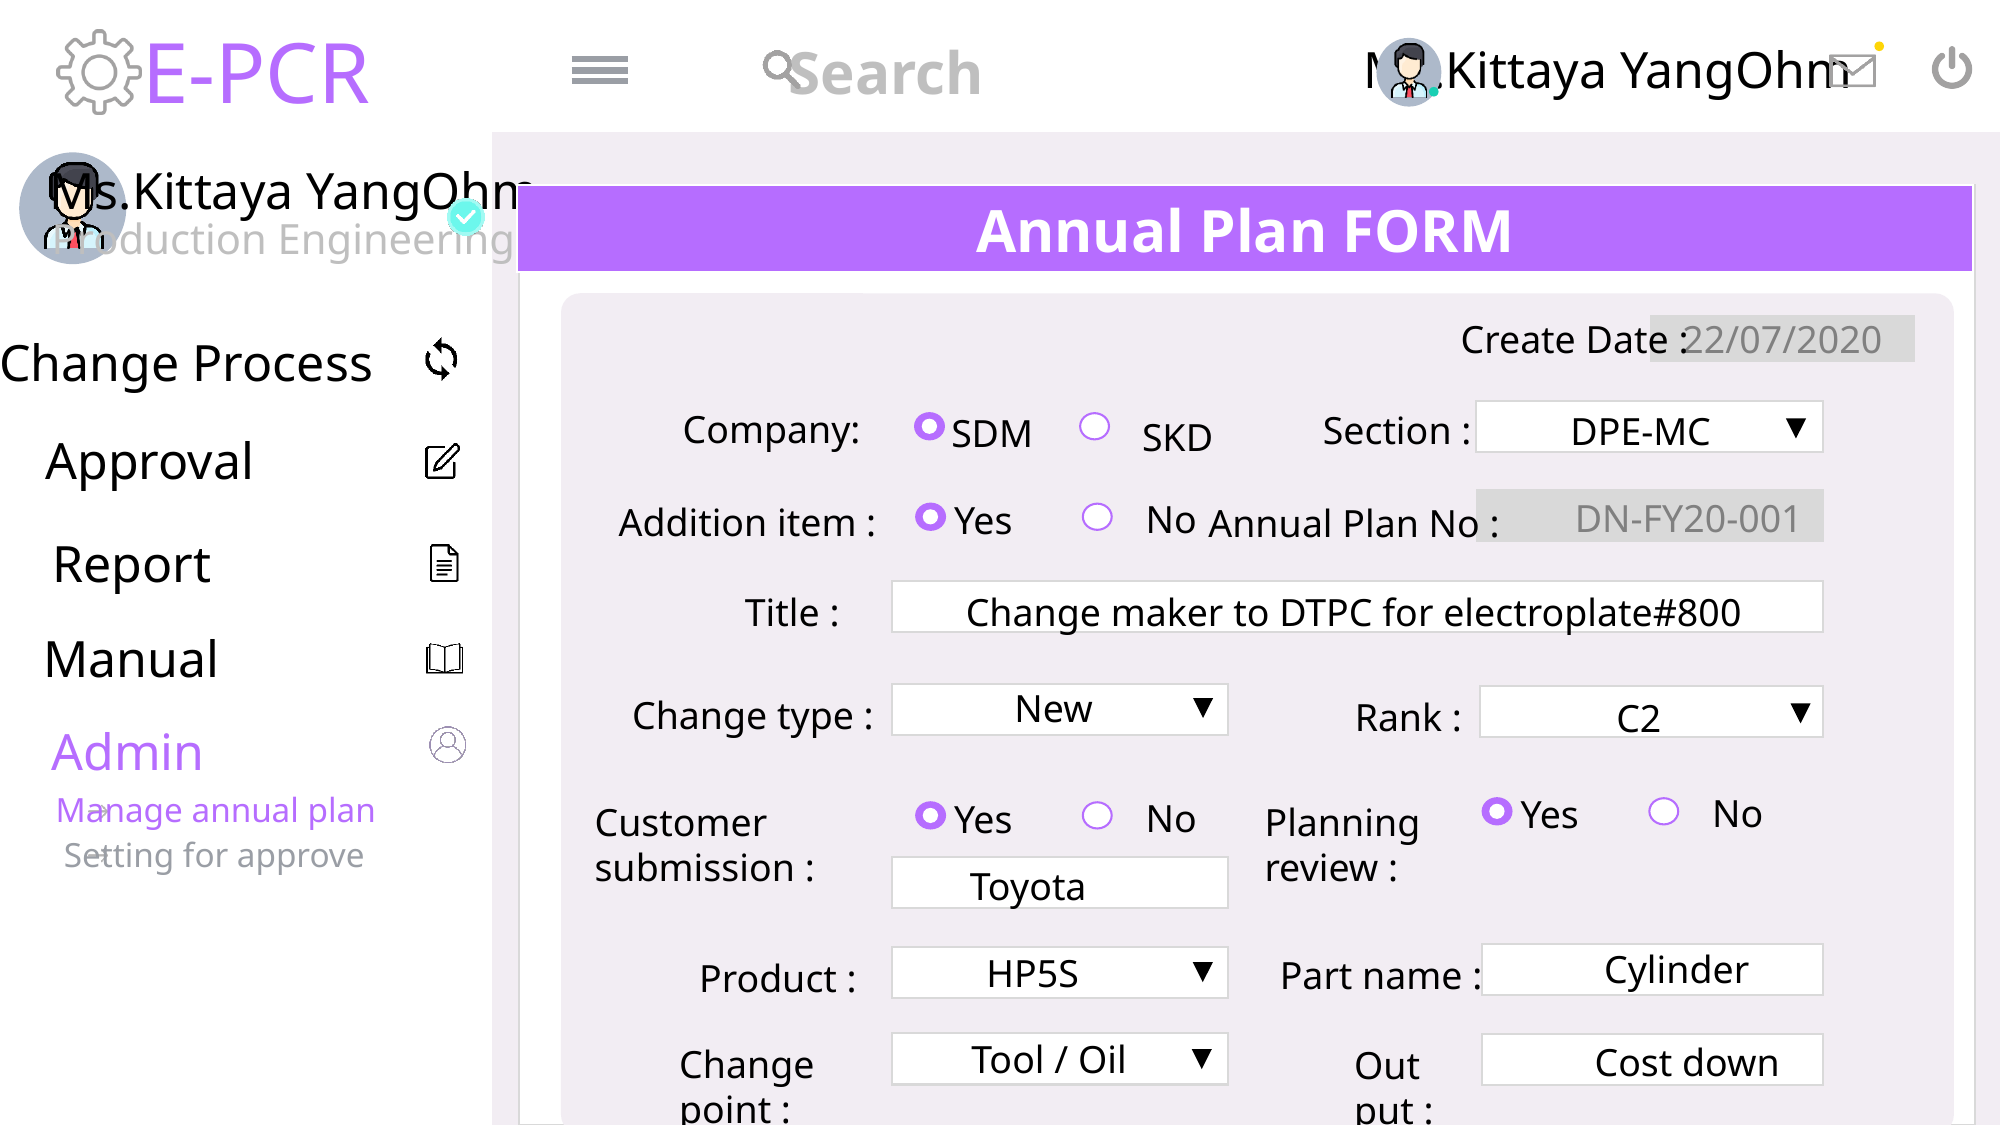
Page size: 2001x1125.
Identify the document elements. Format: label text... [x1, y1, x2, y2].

text_box Annual Plan FORM [516, 184, 1974, 273]
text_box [56, 13, 387, 130]
text_box [492, 0, 2000, 132]
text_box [1480, 685, 1823, 749]
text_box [667, 398, 876, 459]
text_box [891, 946, 971, 999]
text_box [1127, 406, 1229, 467]
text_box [1589, 938, 1765, 999]
text_box [492, 132, 2000, 1125]
text_box Search [773, 28, 999, 114]
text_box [1445, 308, 1915, 369]
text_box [951, 581, 1758, 642]
picture [425, 443, 461, 479]
text_box [891, 580, 1824, 633]
picture [425, 544, 463, 582]
text_box Rank : [1339, 686, 1477, 747]
text_box Customer submission : [579, 791, 856, 896]
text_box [1376, 37, 1442, 107]
text_box Ms.Kittaya YangOhm [1348, 30, 1868, 106]
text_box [28, 620, 235, 696]
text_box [915, 788, 1028, 848]
text_box Change type : [617, 684, 889, 744]
text_box Production Engineering [36, 205, 516, 271]
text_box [19, 152, 127, 265]
text_box Part name : [1265, 944, 1498, 1005]
text_box [0, 0, 492, 1125]
text_box [1765, 943, 1824, 996]
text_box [1579, 1031, 1795, 1091]
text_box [571, 58, 629, 82]
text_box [1130, 787, 1212, 847]
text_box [891, 855, 1229, 915]
text_box [560, 293, 1954, 1125]
text_box Addition item : [603, 491, 892, 552]
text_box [915, 489, 1028, 550]
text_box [892, 677, 1228, 739]
text_box [1094, 946, 1229, 999]
picture [429, 726, 466, 763]
text_box [1481, 1033, 1579, 1086]
picture [762, 50, 801, 89]
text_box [1697, 783, 1779, 843]
picture [1829, 47, 1876, 94]
picture [88, 845, 108, 865]
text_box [30, 422, 270, 498]
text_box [1192, 962, 1213, 983]
picture [419, 337, 463, 381]
text_box Annual Plan No : [1193, 492, 1515, 553]
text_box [1481, 784, 1594, 844]
text_box Title : [730, 581, 855, 642]
text_box [1481, 943, 1589, 996]
text_box Product : [684, 947, 872, 1007]
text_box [1130, 488, 1212, 549]
text_box [1795, 1033, 1824, 1086]
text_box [971, 942, 1094, 1003]
picture [1930, 46, 1974, 89]
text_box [914, 402, 1048, 463]
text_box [0, 324, 389, 400]
text_box Change point : [664, 1034, 867, 1125]
picture [439, 190, 492, 243]
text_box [1081, 502, 1113, 531]
text_box Output : [1339, 1034, 1457, 1125]
text_box [1476, 489, 1560, 542]
picture [88, 801, 108, 821]
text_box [1079, 412, 1111, 441]
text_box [37, 524, 227, 600]
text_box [1308, 399, 1823, 462]
picture [426, 640, 463, 676]
text_box Ms.Kittaya YangOhm [127, 152, 554, 205]
text_box [1874, 41, 1885, 52]
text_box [1648, 797, 1680, 826]
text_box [892, 1029, 1228, 1090]
text_box [518, 184, 1976, 1125]
text_box Planning review : [1249, 791, 1455, 896]
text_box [36, 713, 392, 882]
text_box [1560, 487, 1867, 548]
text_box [1081, 801, 1113, 830]
